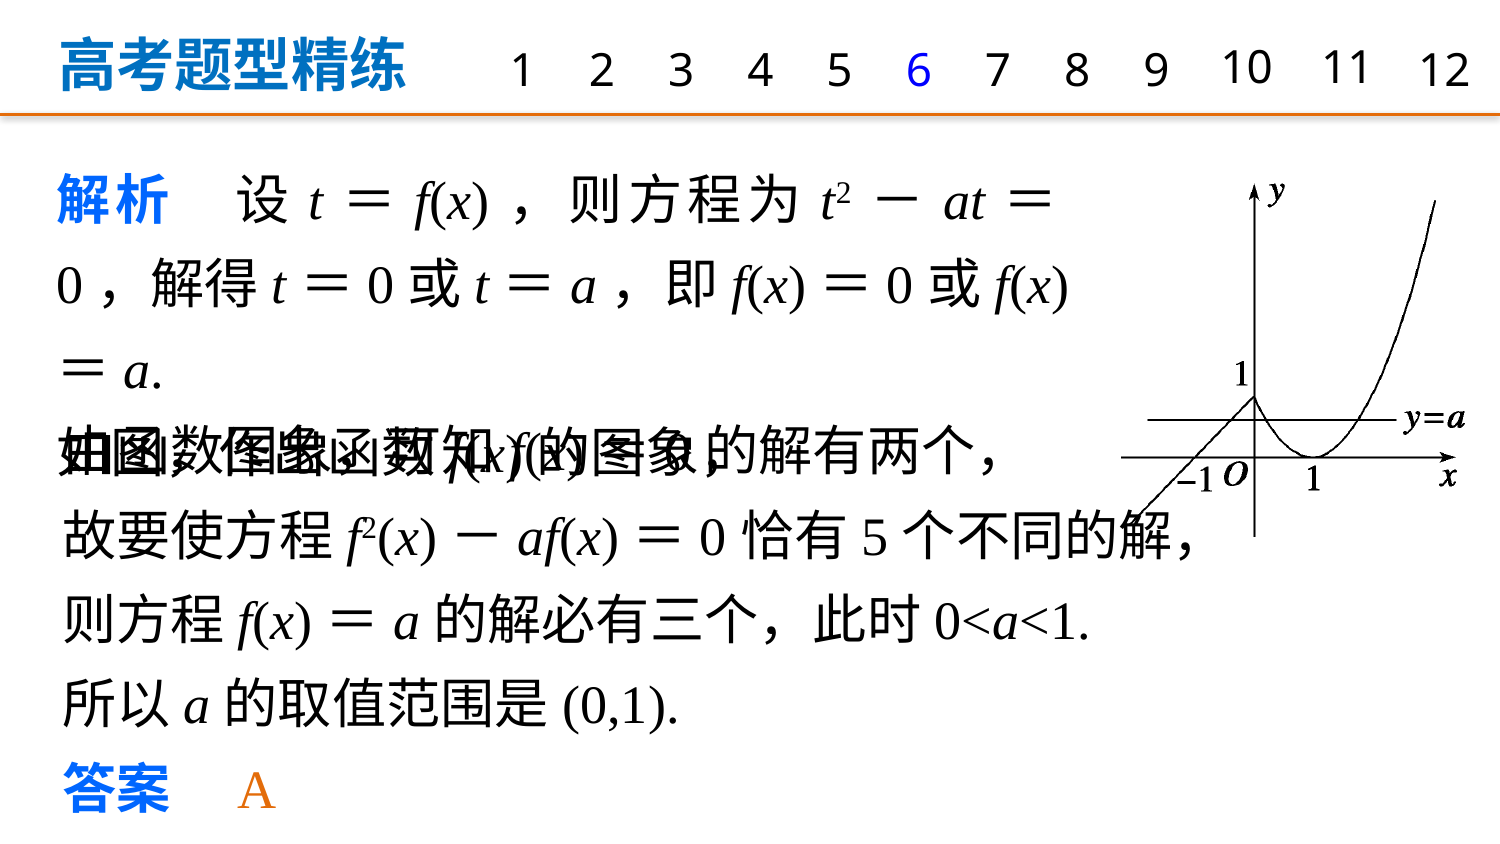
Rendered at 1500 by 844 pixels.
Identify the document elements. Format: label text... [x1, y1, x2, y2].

text_box 由函数图象，可知f(x)＝0的解有两个， 故要使方程f2(x)－af(x)＝0恰有5个不同的解， 则方程f(x)＝a的解必有三个，此时0<a<1. 所以a的取值范围是(0,1). 答案 A [47, 389, 1376, 827]
picture [1115, 173, 1481, 541]
text_box 3 [646, 36, 716, 106]
text_box 2 [567, 36, 637, 106]
text_box 解析 设t＝f(x)，则方程为t2－at＝0，解得t＝0或t＝a，即f(x)＝0或f(x)＝a. 如图，作出函数f(x)的图象， [41, 138, 1086, 491]
text_box 6 [884, 36, 954, 106]
text_box 9 [1121, 36, 1192, 106]
text_box 5 [804, 36, 875, 106]
text_box 8 [1042, 36, 1113, 106]
text_box 12 [1402, 36, 1486, 106]
text_box 4 [725, 36, 796, 106]
text_box 7 [963, 36, 1033, 106]
text_box 高考题型精练 [43, 20, 423, 105]
text_box 1 [488, 36, 558, 106]
text_box 10 [1201, 36, 1293, 101]
text_box 11 [1301, 36, 1394, 101]
